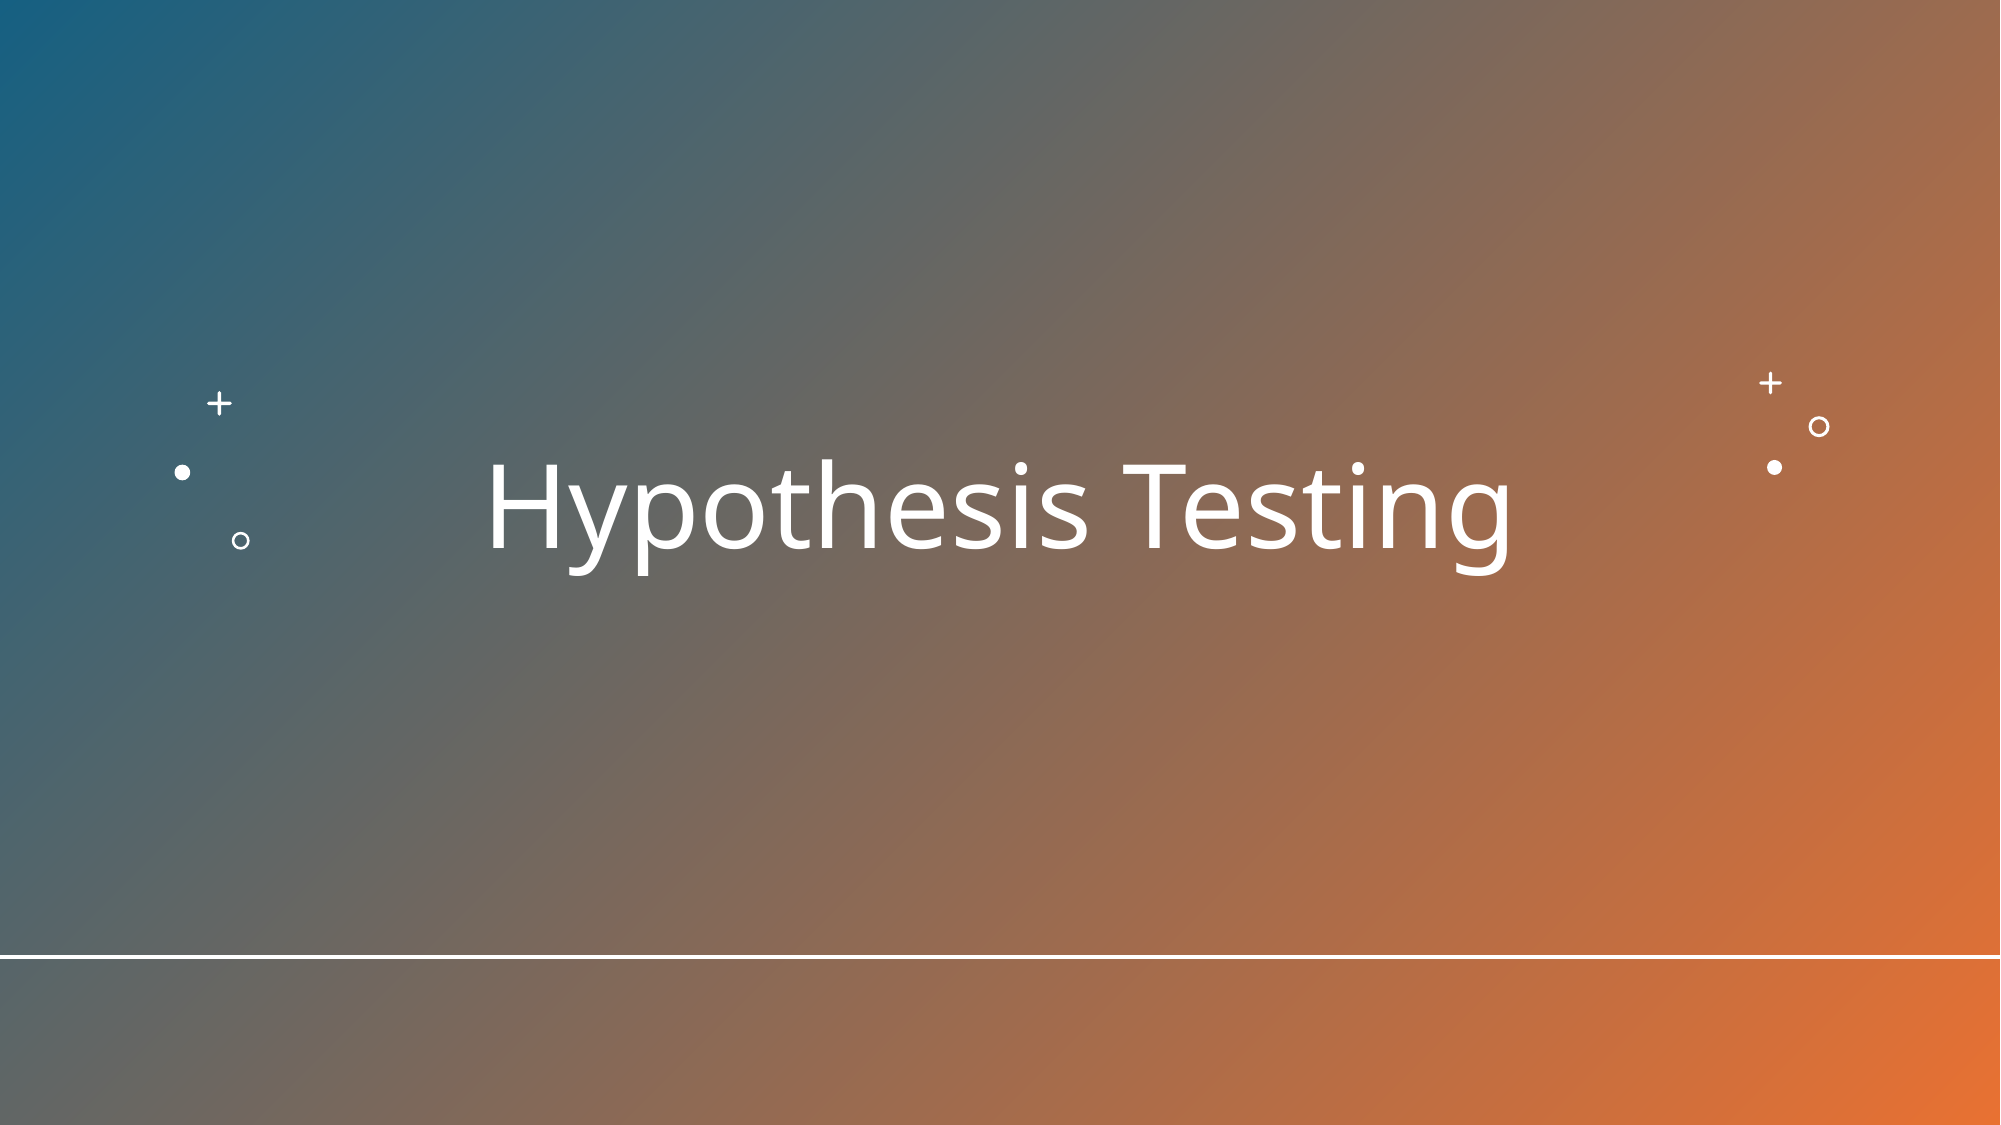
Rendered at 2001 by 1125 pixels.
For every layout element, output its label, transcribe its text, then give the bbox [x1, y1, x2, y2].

text_box [174, 464, 191, 481]
text_box [1767, 459, 1783, 475]
text_box [1808, 416, 1830, 438]
text_box [206, 390, 232, 416]
text_box [231, 531, 250, 550]
text_box [0, 959, 2000, 1125]
text_box [0, 0, 2000, 955]
text_box [1759, 371, 1782, 395]
title Hypothesis Testing [249, 198, 1751, 582]
